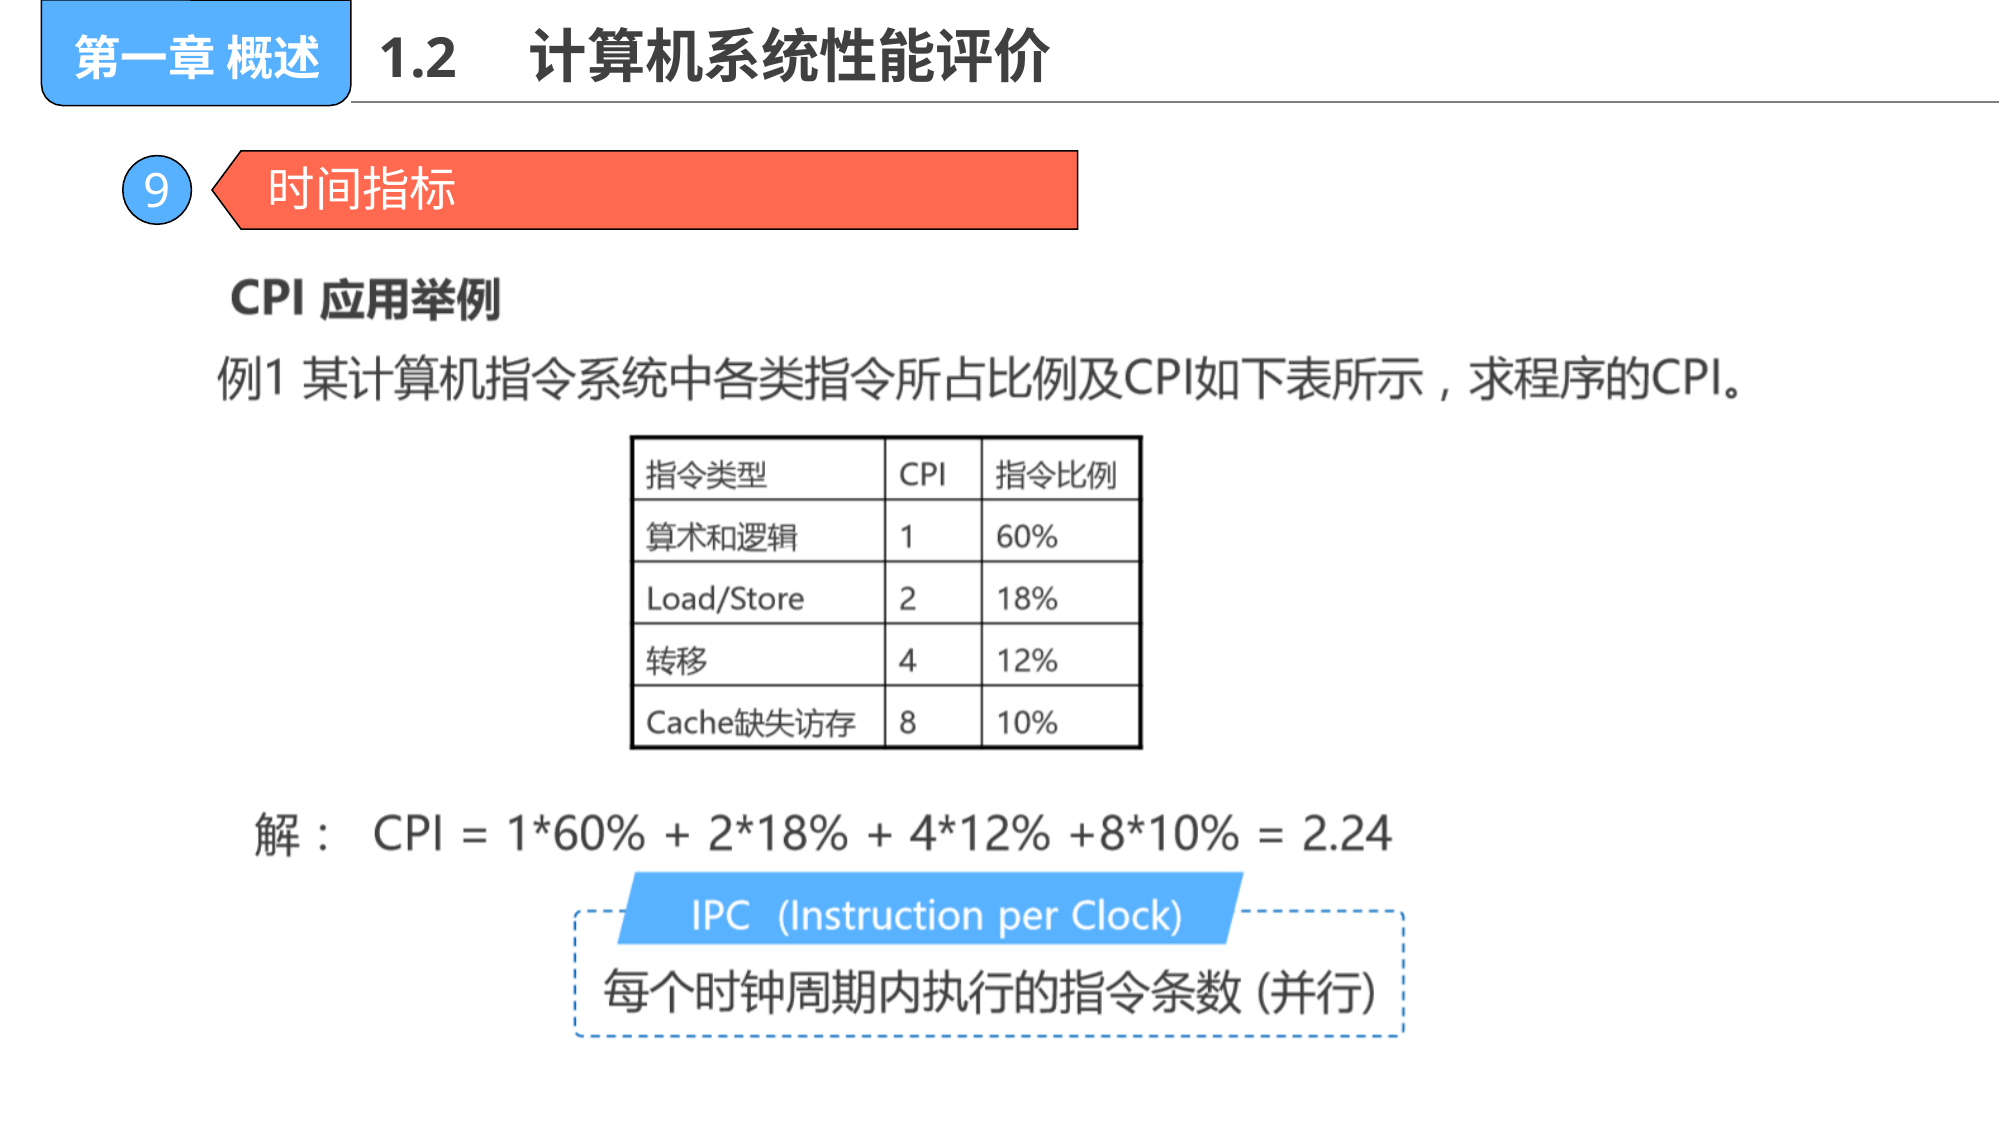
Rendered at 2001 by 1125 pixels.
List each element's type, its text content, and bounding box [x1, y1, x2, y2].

text_box [237, 150, 1078, 156]
text_box [212, 181, 218, 199]
title 1.2 计算机系统性能评价 [376, 17, 1610, 90]
text_box [41, 0, 351, 106]
text_box 95 [141, 157, 173, 274]
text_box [199, 274, 1764, 1051]
text_box [173, 159, 192, 221]
text_box [231, 216, 1078, 230]
text_box 第一章 概述 [71, 26, 327, 86]
text_box 时间指标 [218, 156, 1088, 216]
text_box [122, 159, 141, 221]
